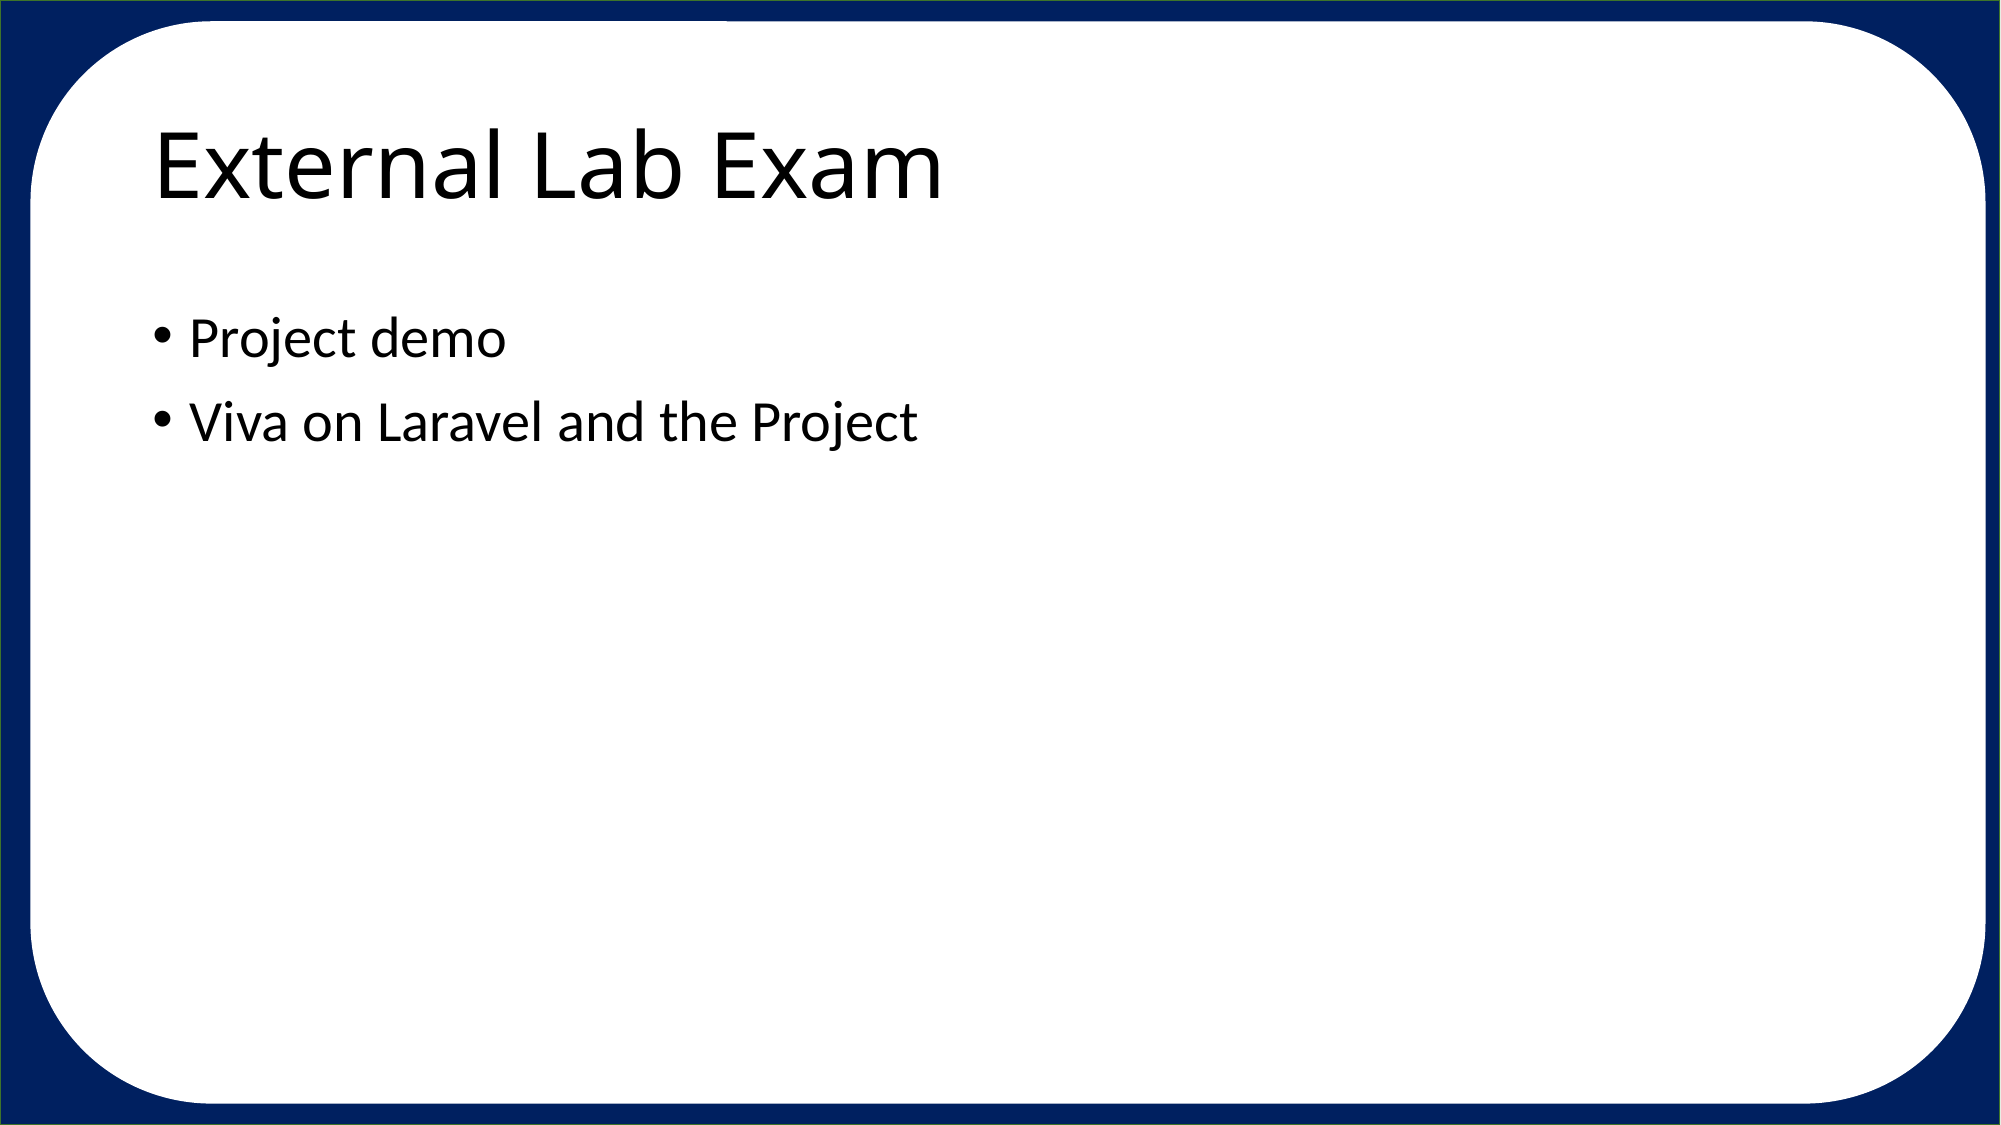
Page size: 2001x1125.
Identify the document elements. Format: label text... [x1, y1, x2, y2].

title External Lab Exam [137, 59, 1863, 278]
list Project demo Viva on Laravel and the Project [137, 299, 1863, 1014]
